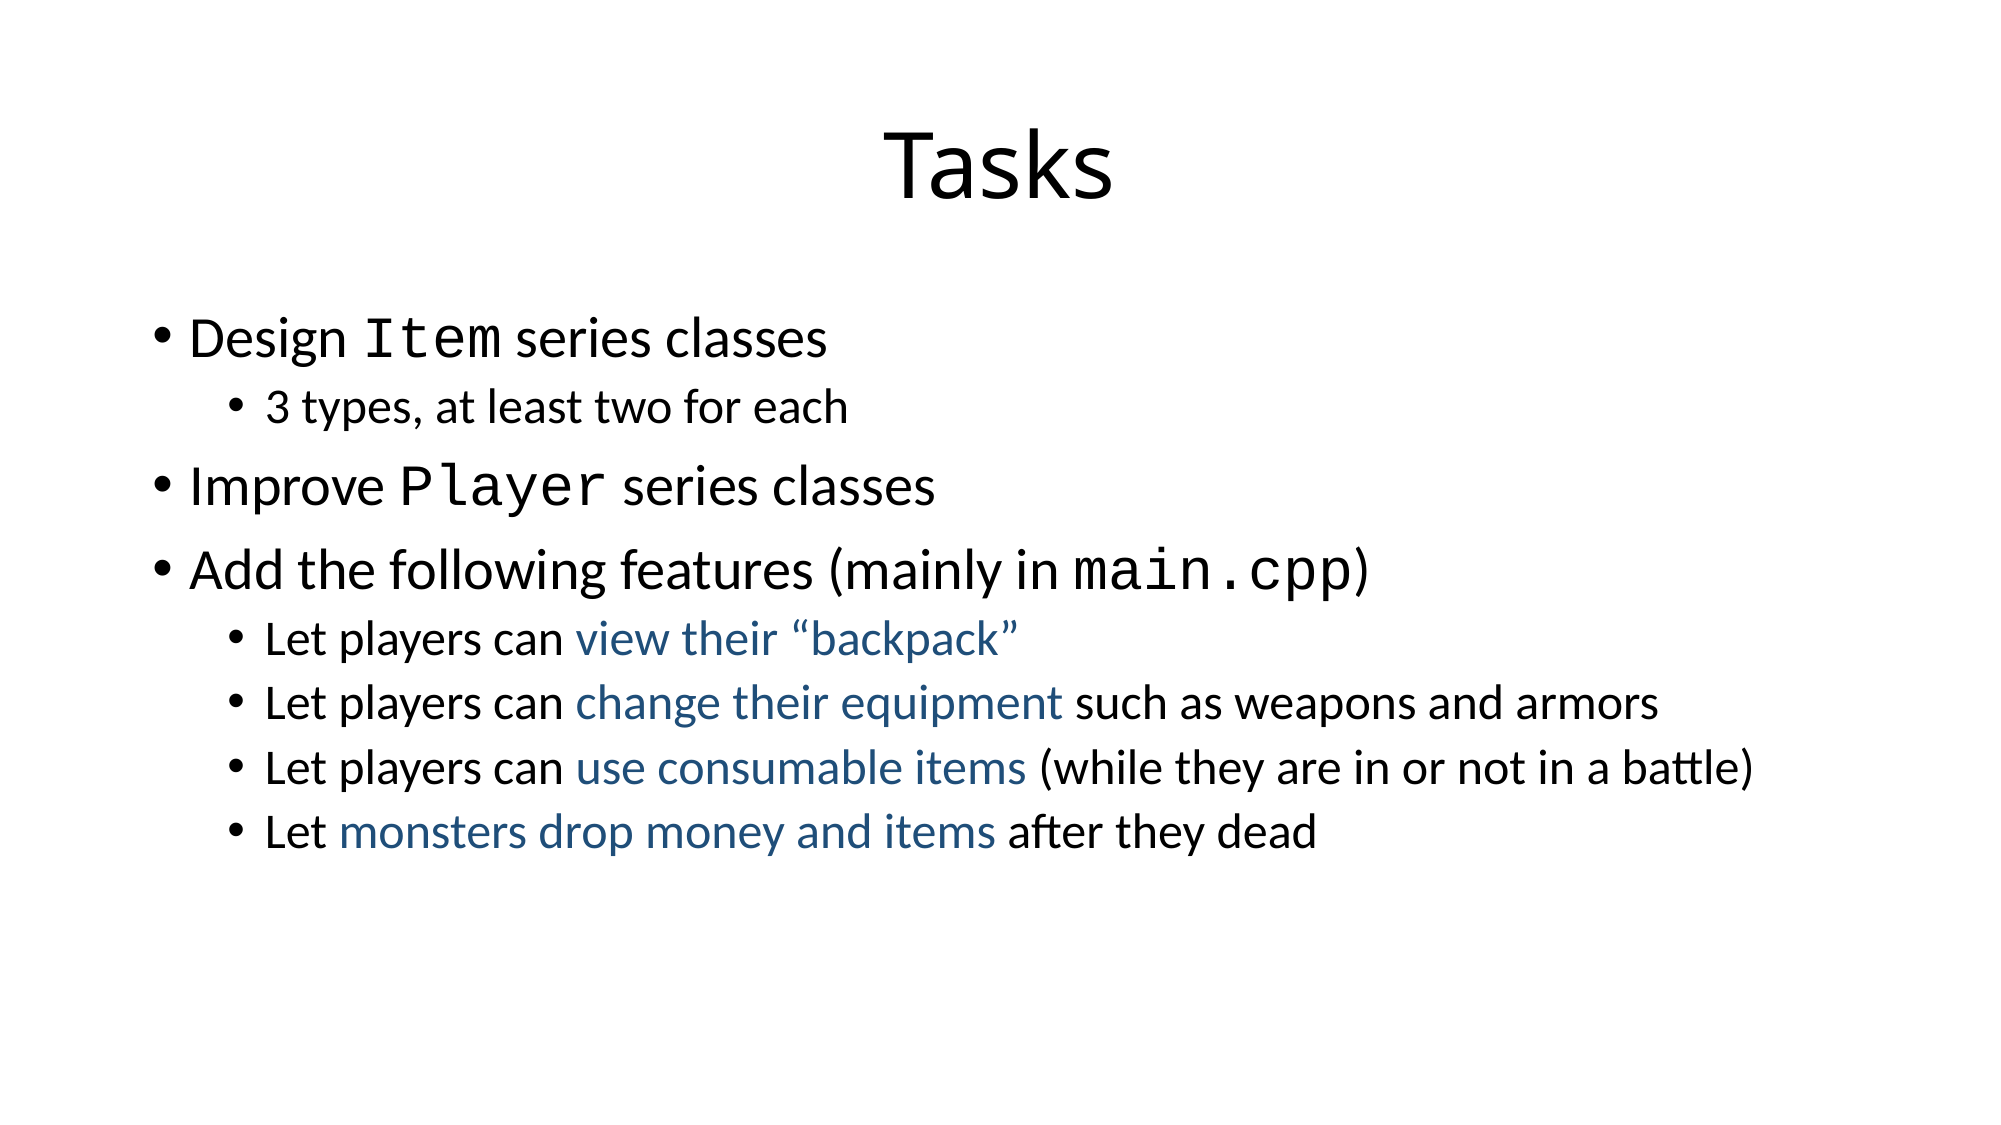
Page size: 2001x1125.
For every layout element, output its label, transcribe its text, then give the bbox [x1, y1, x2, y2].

title Tasks [137, 59, 1863, 278]
list Design Item series classes 3 types, at least two for each Improve Player series classes Add the following features (mainly in main.cpp) Let players can view their “backpack” Let players can change their equipment such as weapons and armors Let players can use consumable items (while they are in or not in a battle) Let monsters drop money and items after they dead [137, 299, 1863, 1014]
